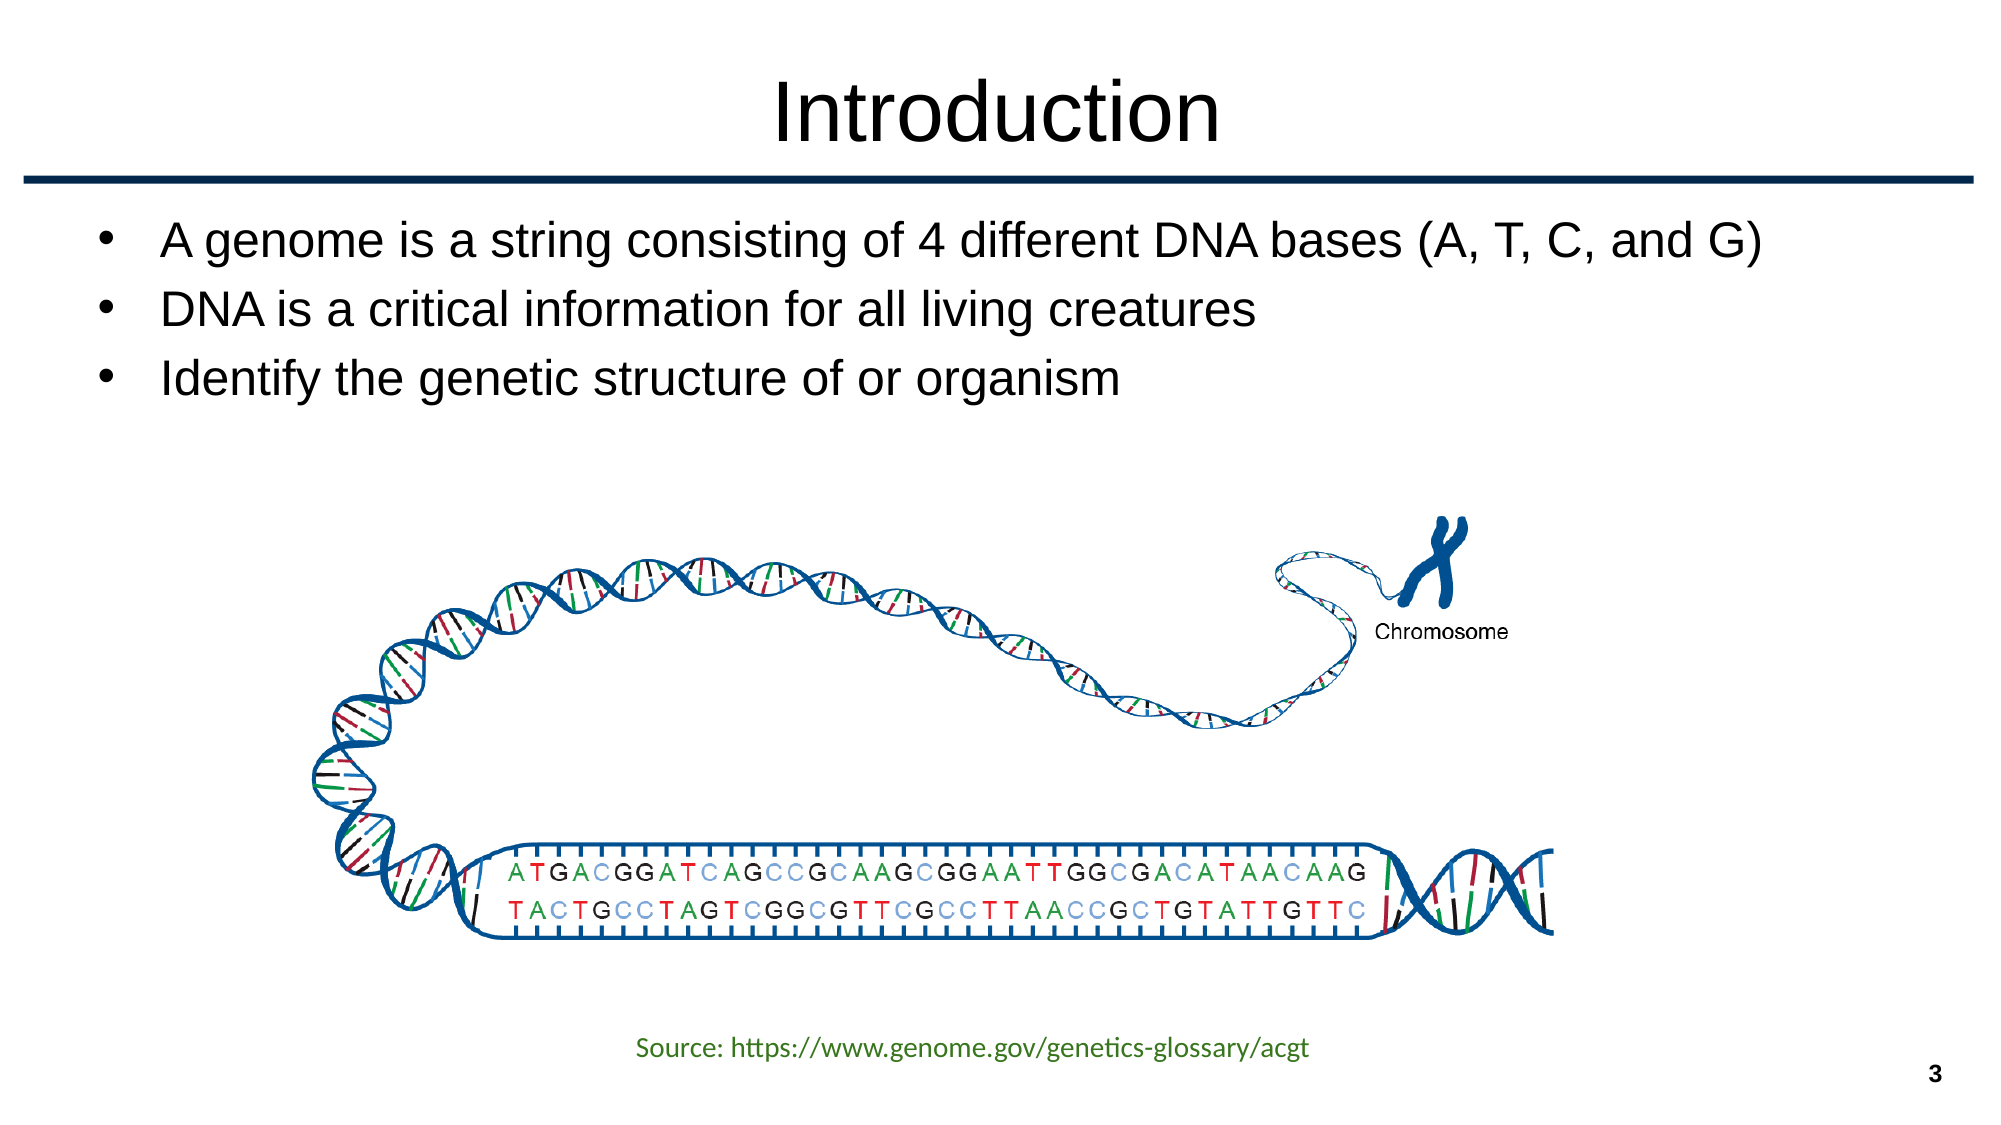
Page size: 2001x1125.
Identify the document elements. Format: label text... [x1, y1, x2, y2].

title Introduction [69, 59, 1925, 169]
list A genome is a string consisting of 4 different DNA bases (A, T, C, and G) DNA is a critical information for all living creatures Identify the genetic structure of or organism [69, 191, 1925, 1014]
picture [295, 443, 1580, 1080]
slide_number ‹#› [1507, 1042, 1958, 1103]
